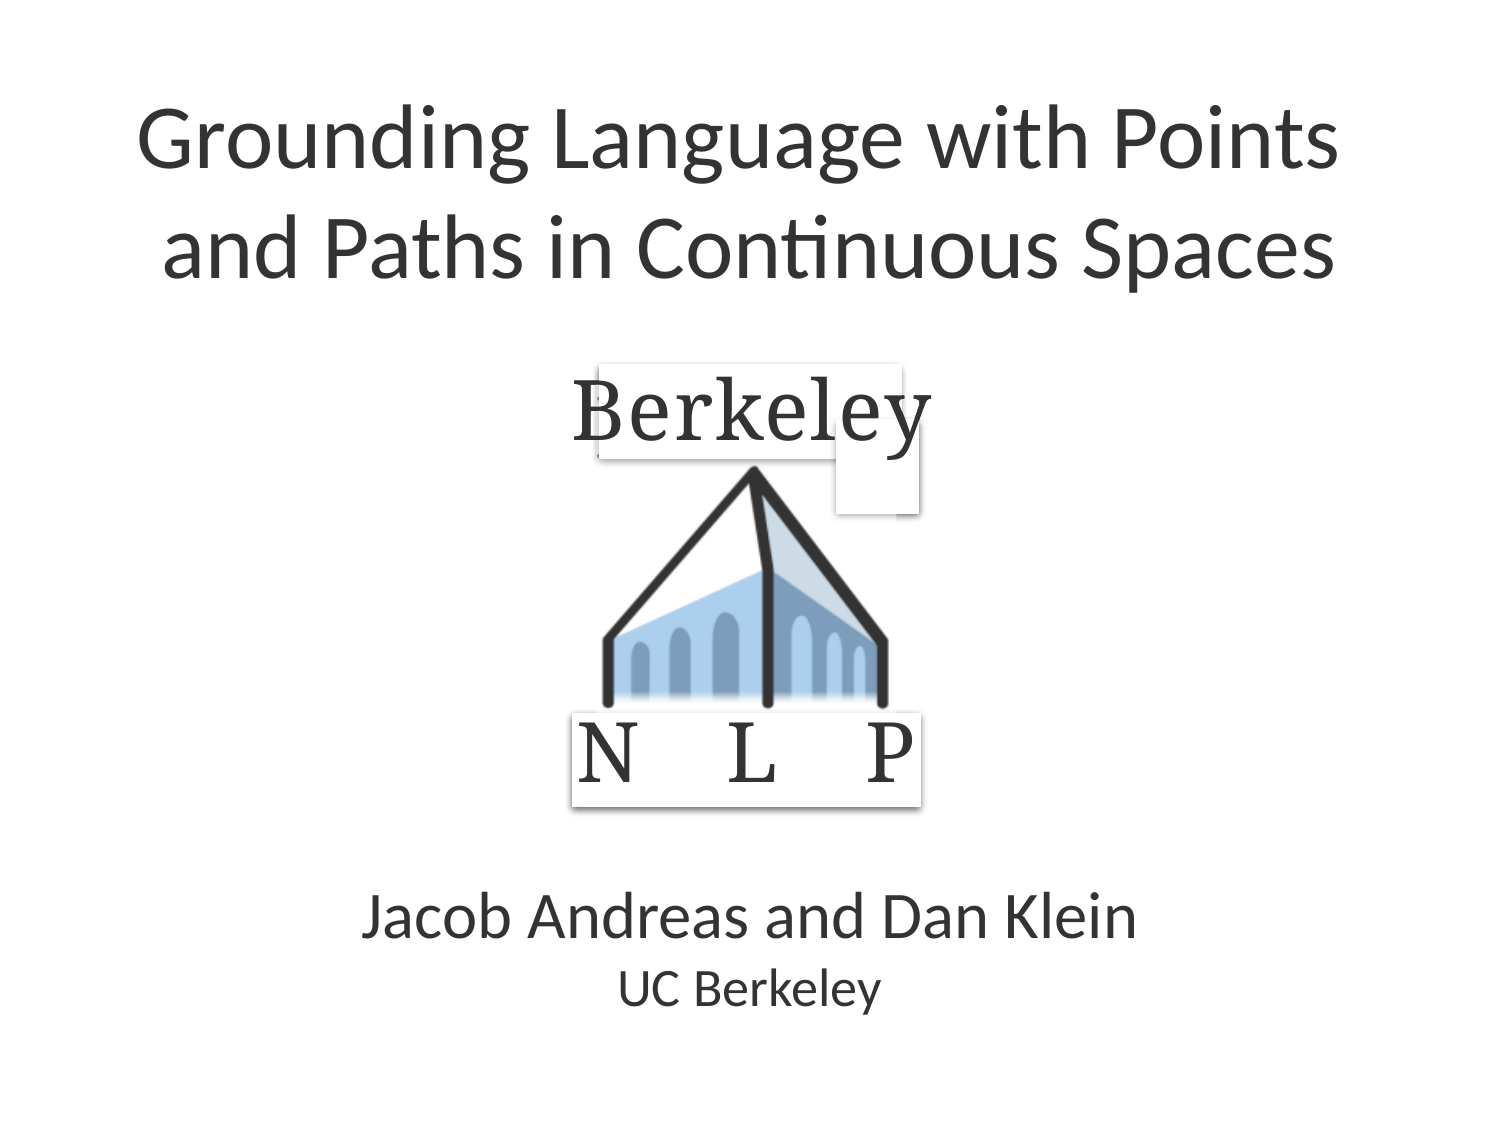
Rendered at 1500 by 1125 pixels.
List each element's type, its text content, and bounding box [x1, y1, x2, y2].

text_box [540, 349, 959, 808]
subtitle Jacob Andreas and Dan Klein UC Berkeley [225, 800, 1275, 1089]
title Grounding Language with Points and Paths in Continuous Spaces [0, 66, 1500, 308]
